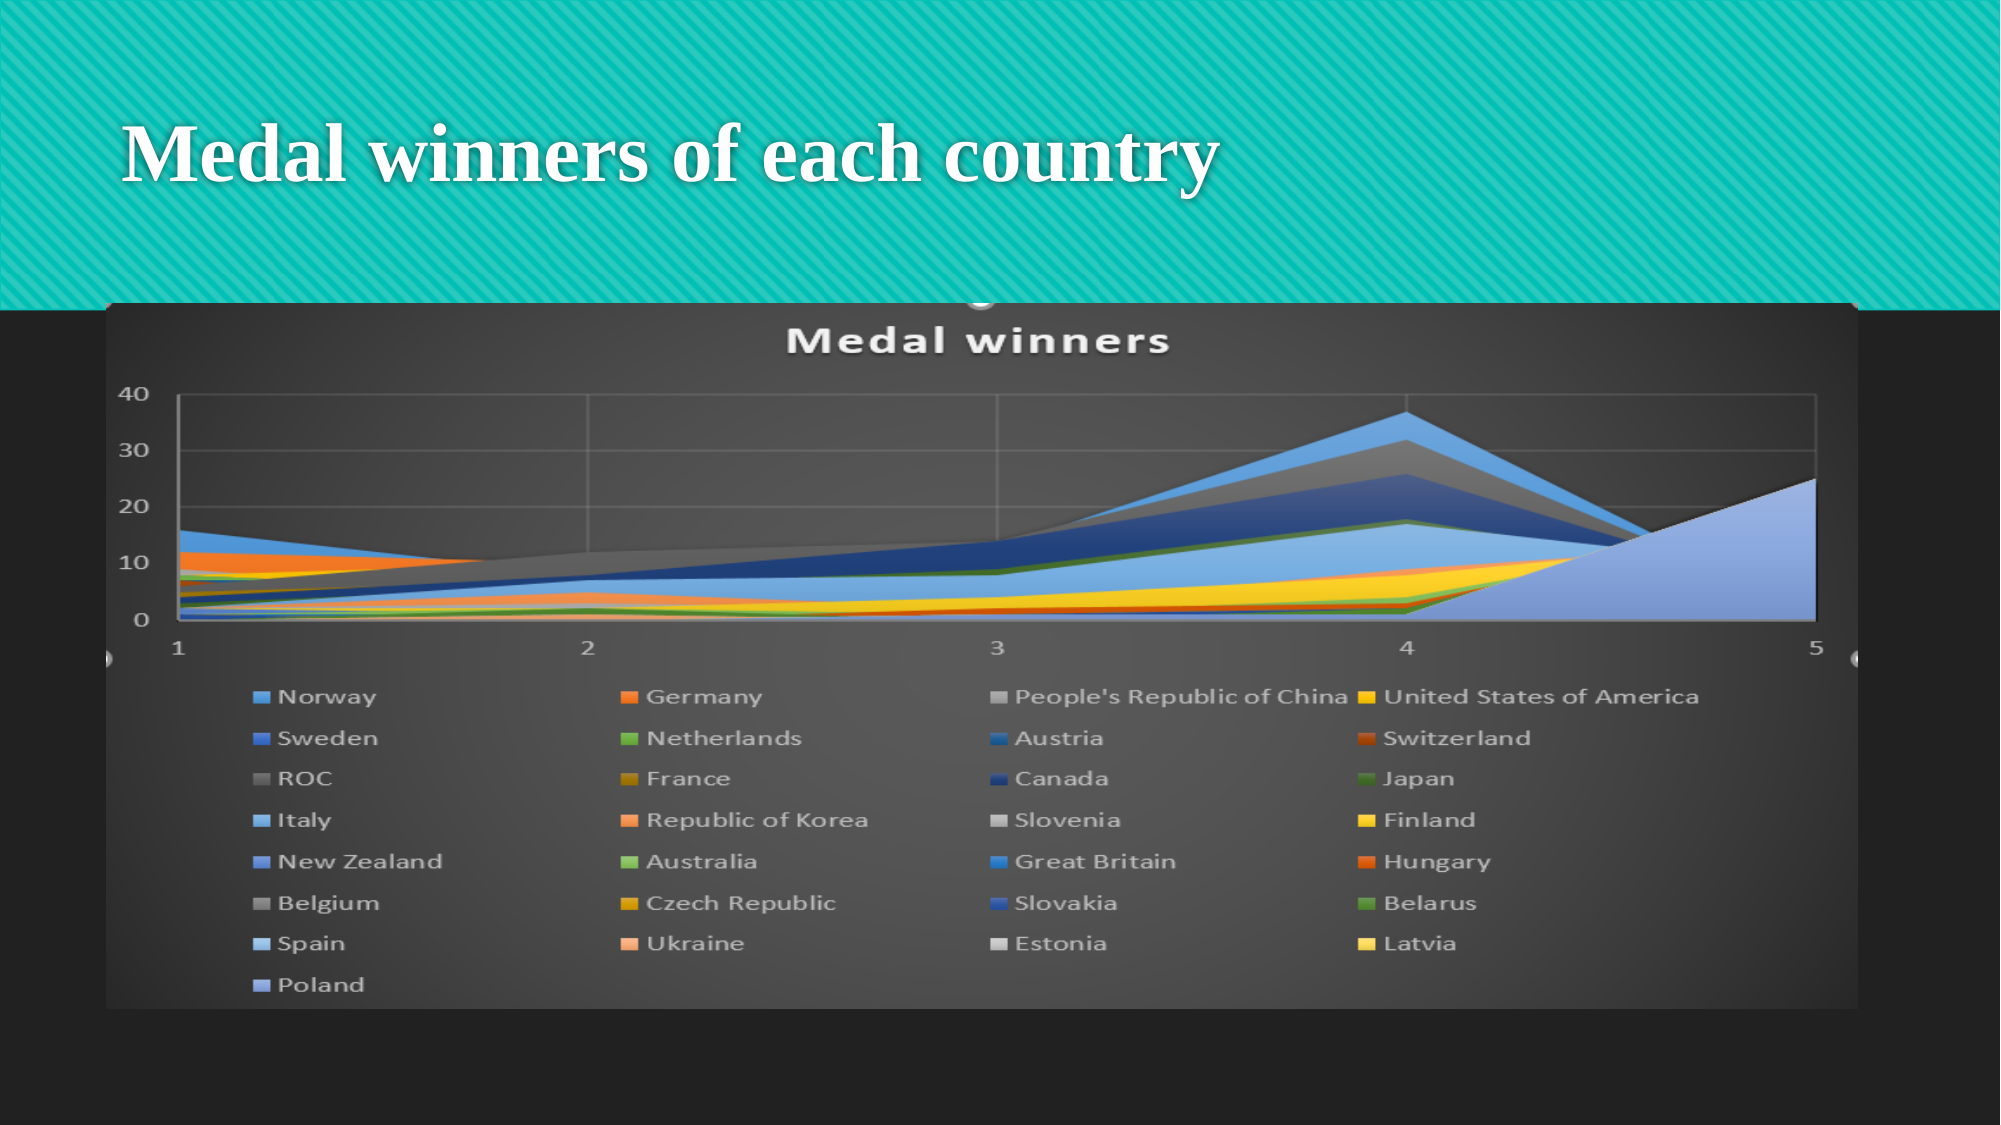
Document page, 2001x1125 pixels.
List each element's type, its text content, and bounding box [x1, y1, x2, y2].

picture [105, 303, 1858, 1010]
title Medal winners of each country [106, 74, 1884, 207]
